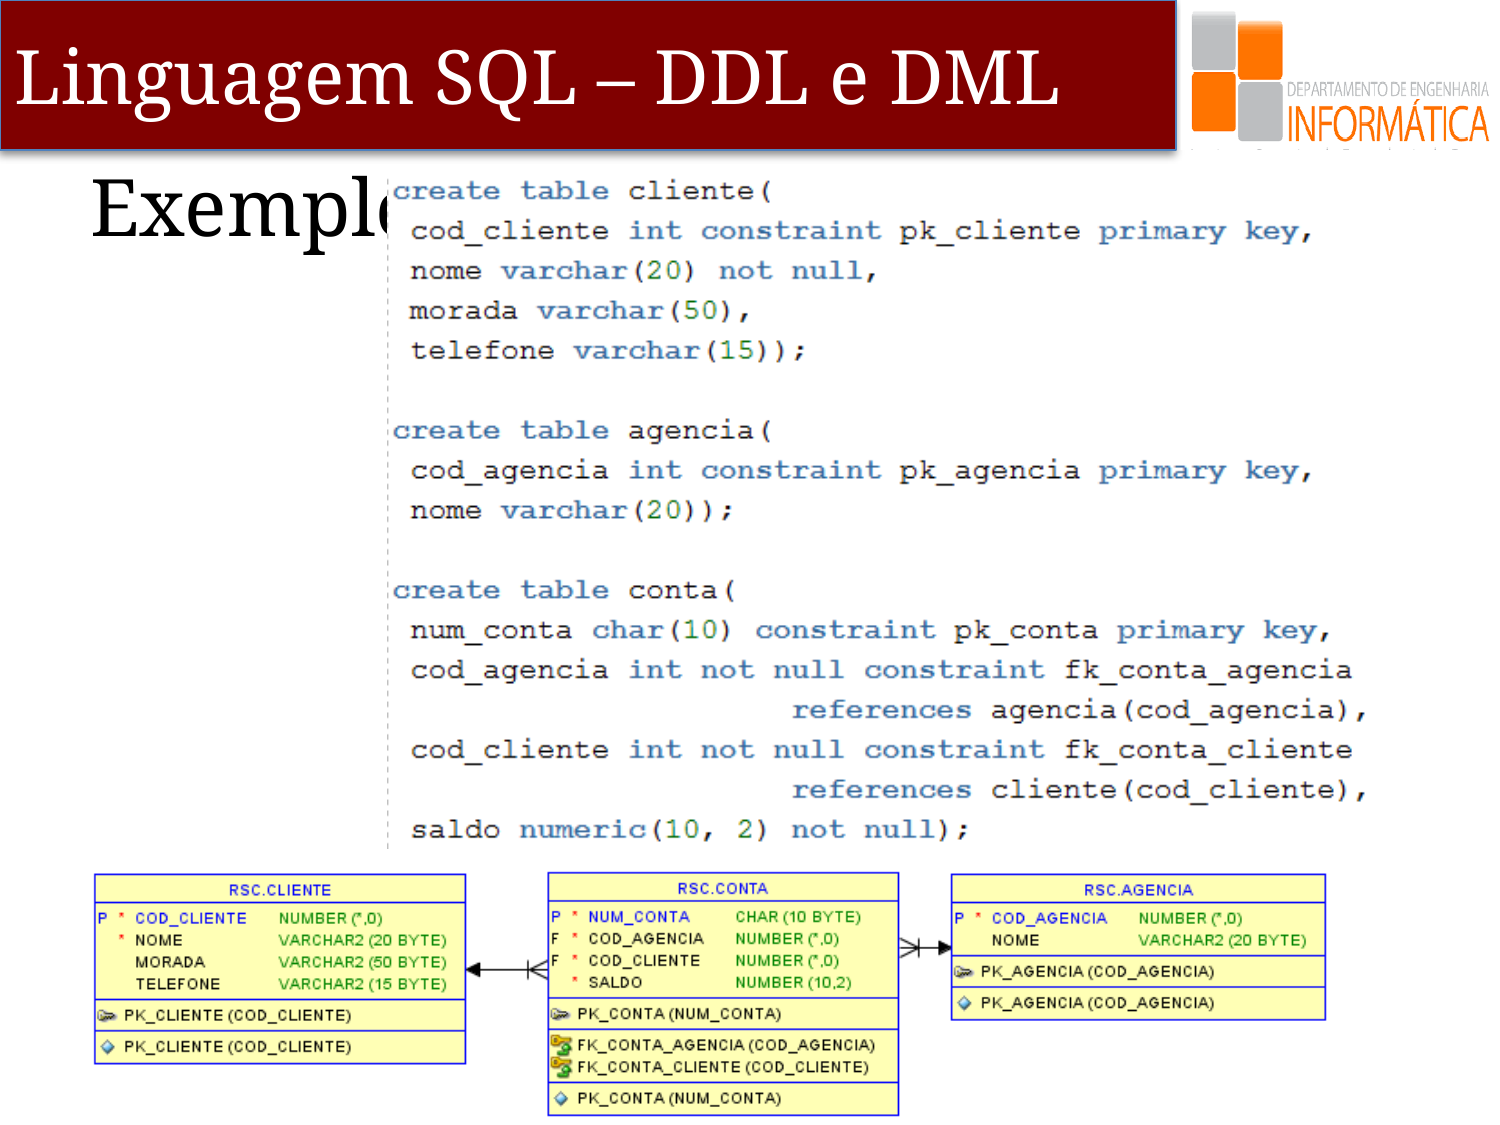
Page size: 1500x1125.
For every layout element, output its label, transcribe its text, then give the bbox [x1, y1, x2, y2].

picture [59, 174, 1381, 1125]
title Exemplo [75, 149, 525, 300]
picture [1180, 0, 1500, 150]
